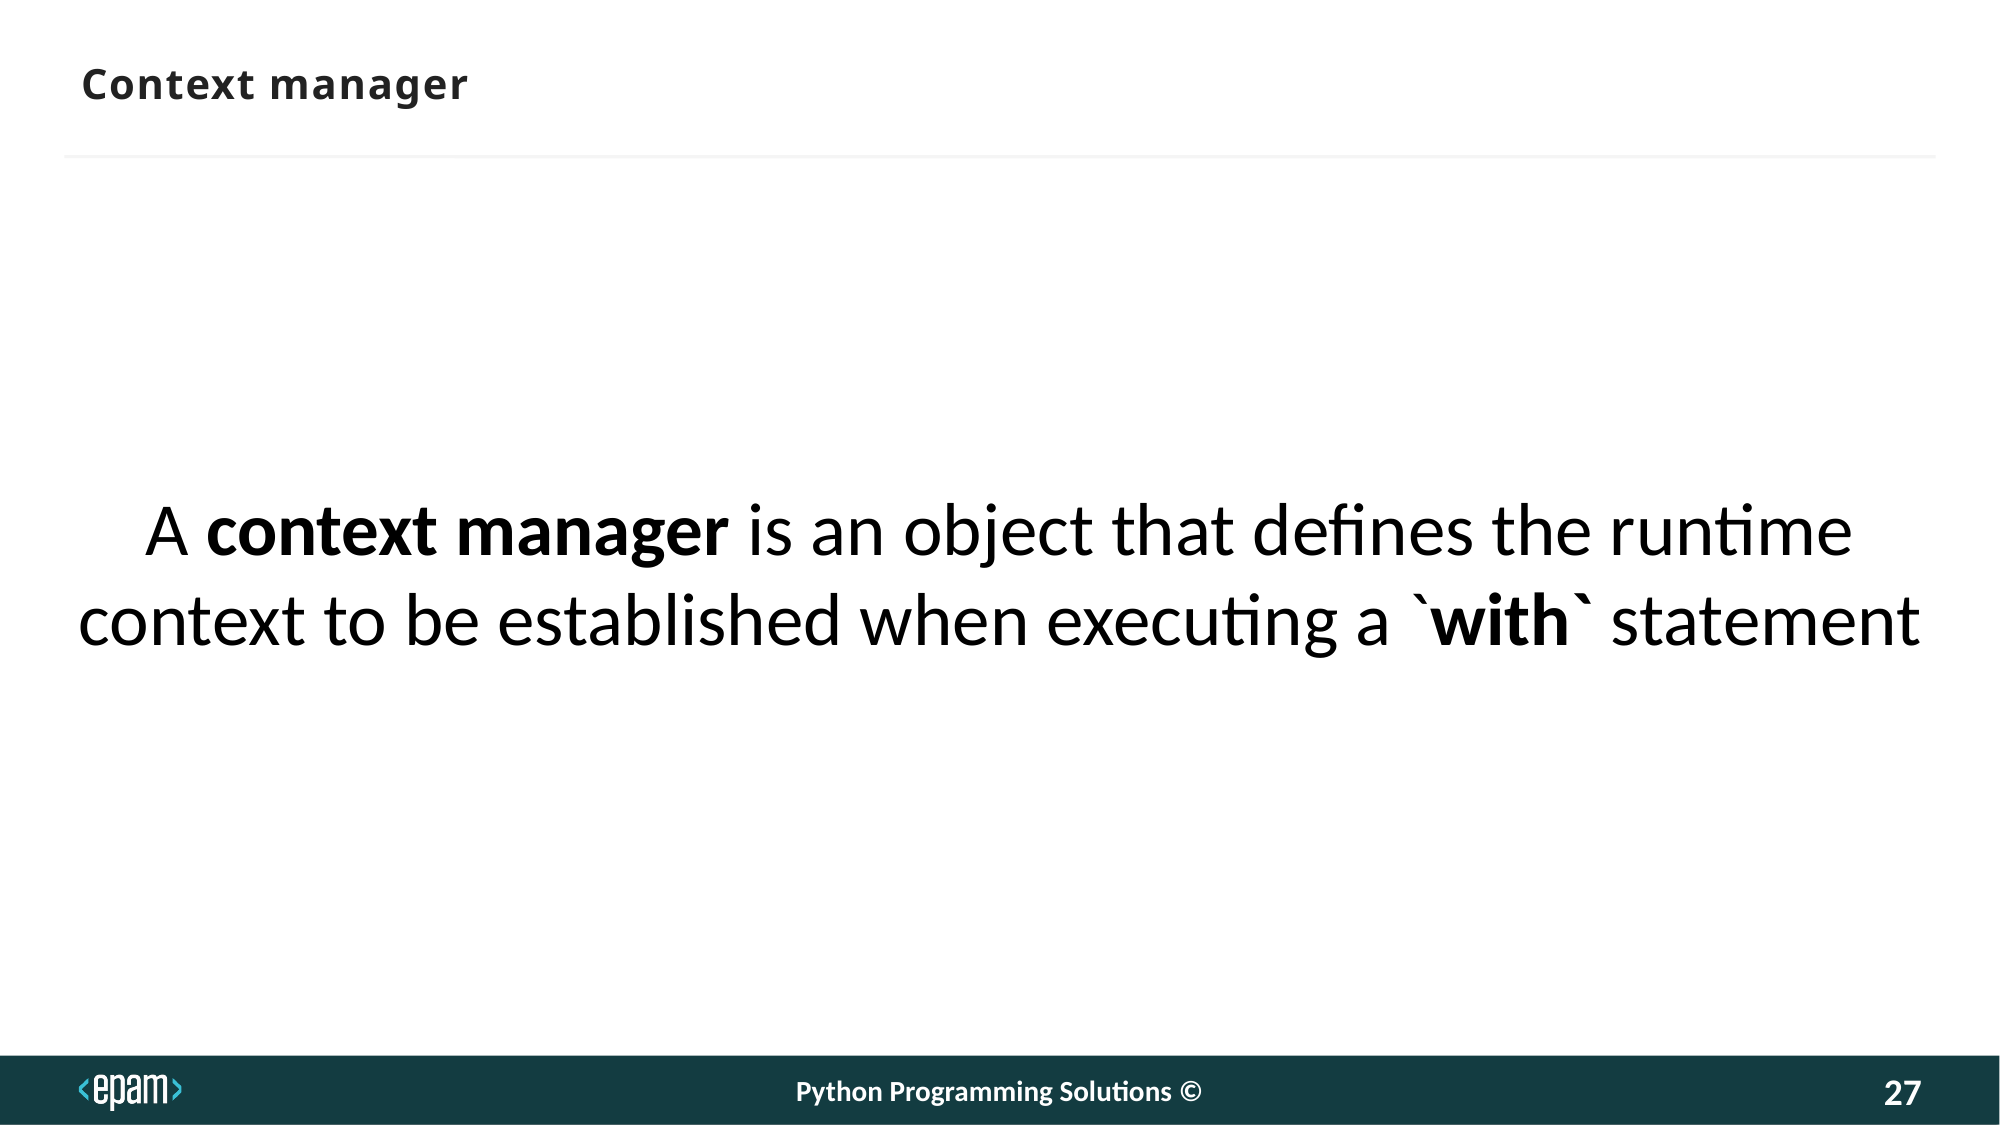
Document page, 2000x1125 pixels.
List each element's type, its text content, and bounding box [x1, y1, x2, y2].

text_box Context manager [81, 49, 1924, 116]
text_box Python Programming Solutions © [525, 1055, 1475, 1124]
text_box 27 [1821, 1056, 1922, 1125]
text_box A context manager is an object that defines the runtime context to be established when executing a `with` statement [55, 473, 1945, 699]
